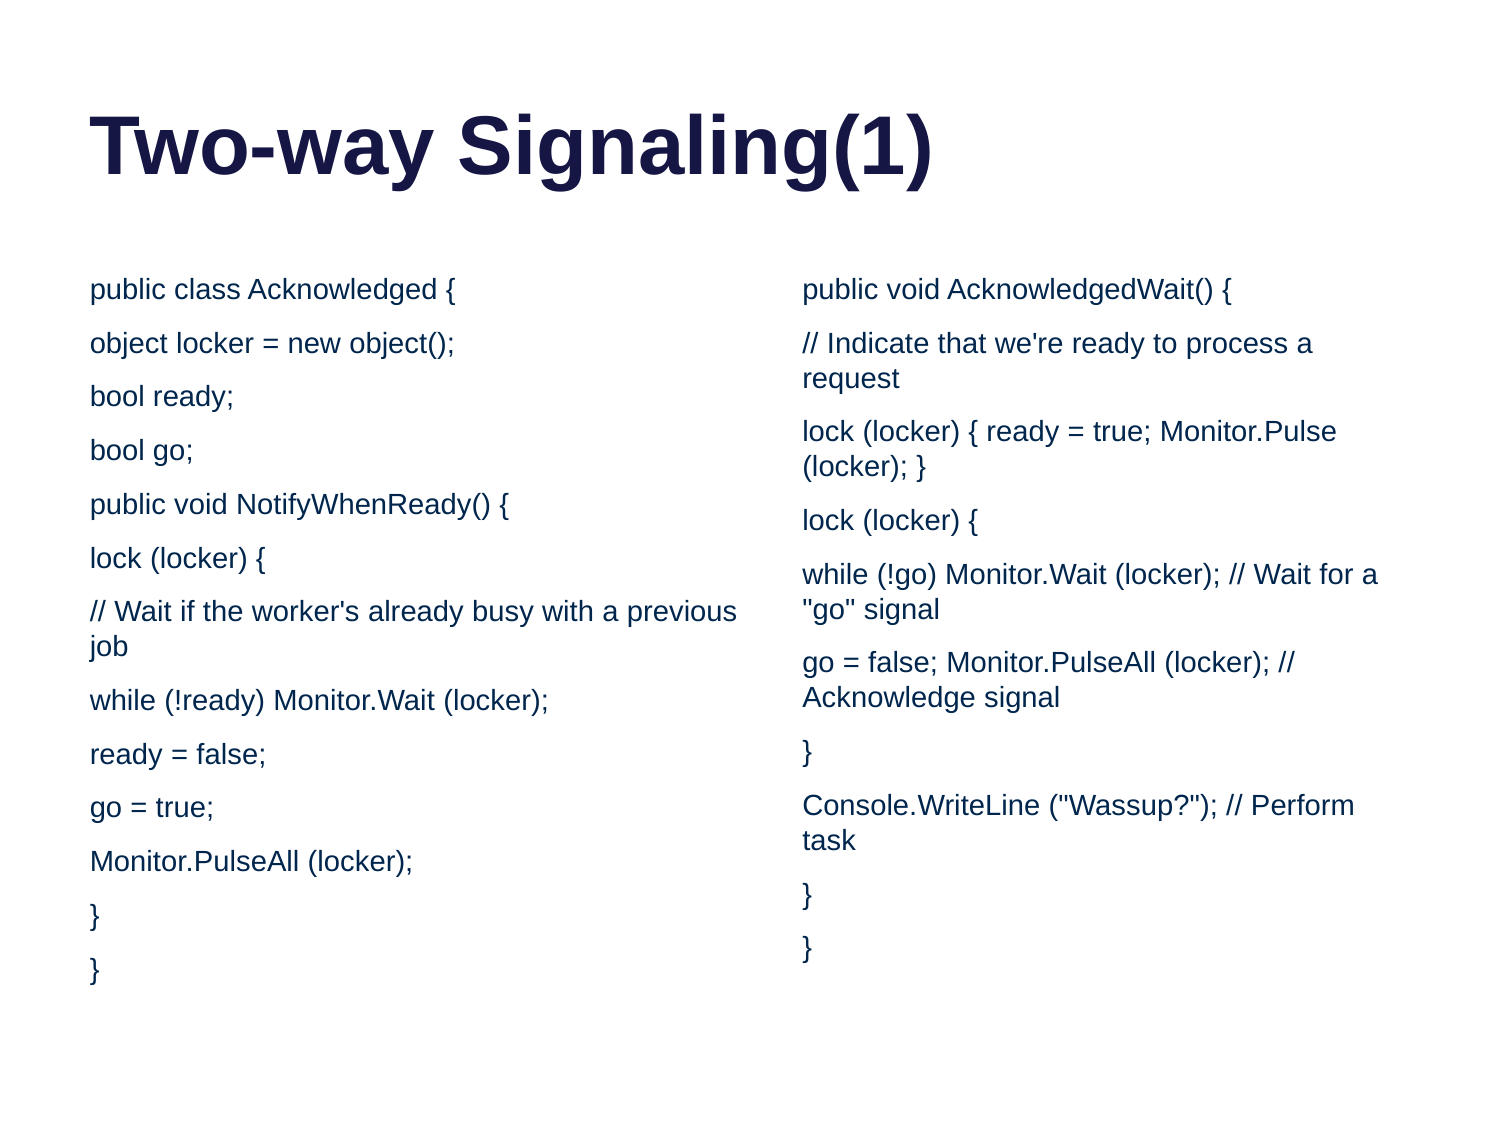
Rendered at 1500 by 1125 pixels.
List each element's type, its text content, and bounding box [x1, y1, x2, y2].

title Two-way Signaling(1) [75, 0, 1425, 200]
list public class Acknowledged { object locker = new object(); bool ready; bool go; public void NotifyWhenReady() { lock (locker) { // Wait if the worker's already busy with a previous job while (!ready) Monitor.Wait (locker); ready = false; go = true; Monitor.PulseAll (locker); } } [75, 262, 775, 1113]
list public void AcknowledgedWait() { // Indicate that we're ready to process a request lock (locker) { ready = true; Monitor.Pulse (locker); } lock (locker) { while (!go) Monitor.Wait (locker); // Wait for a "go" signal go = false; Monitor.PulseAll (locker); // Acknowledge signal } Console.WriteLine ("Wassup?"); // Perform task } } [787, 262, 1425, 1088]
